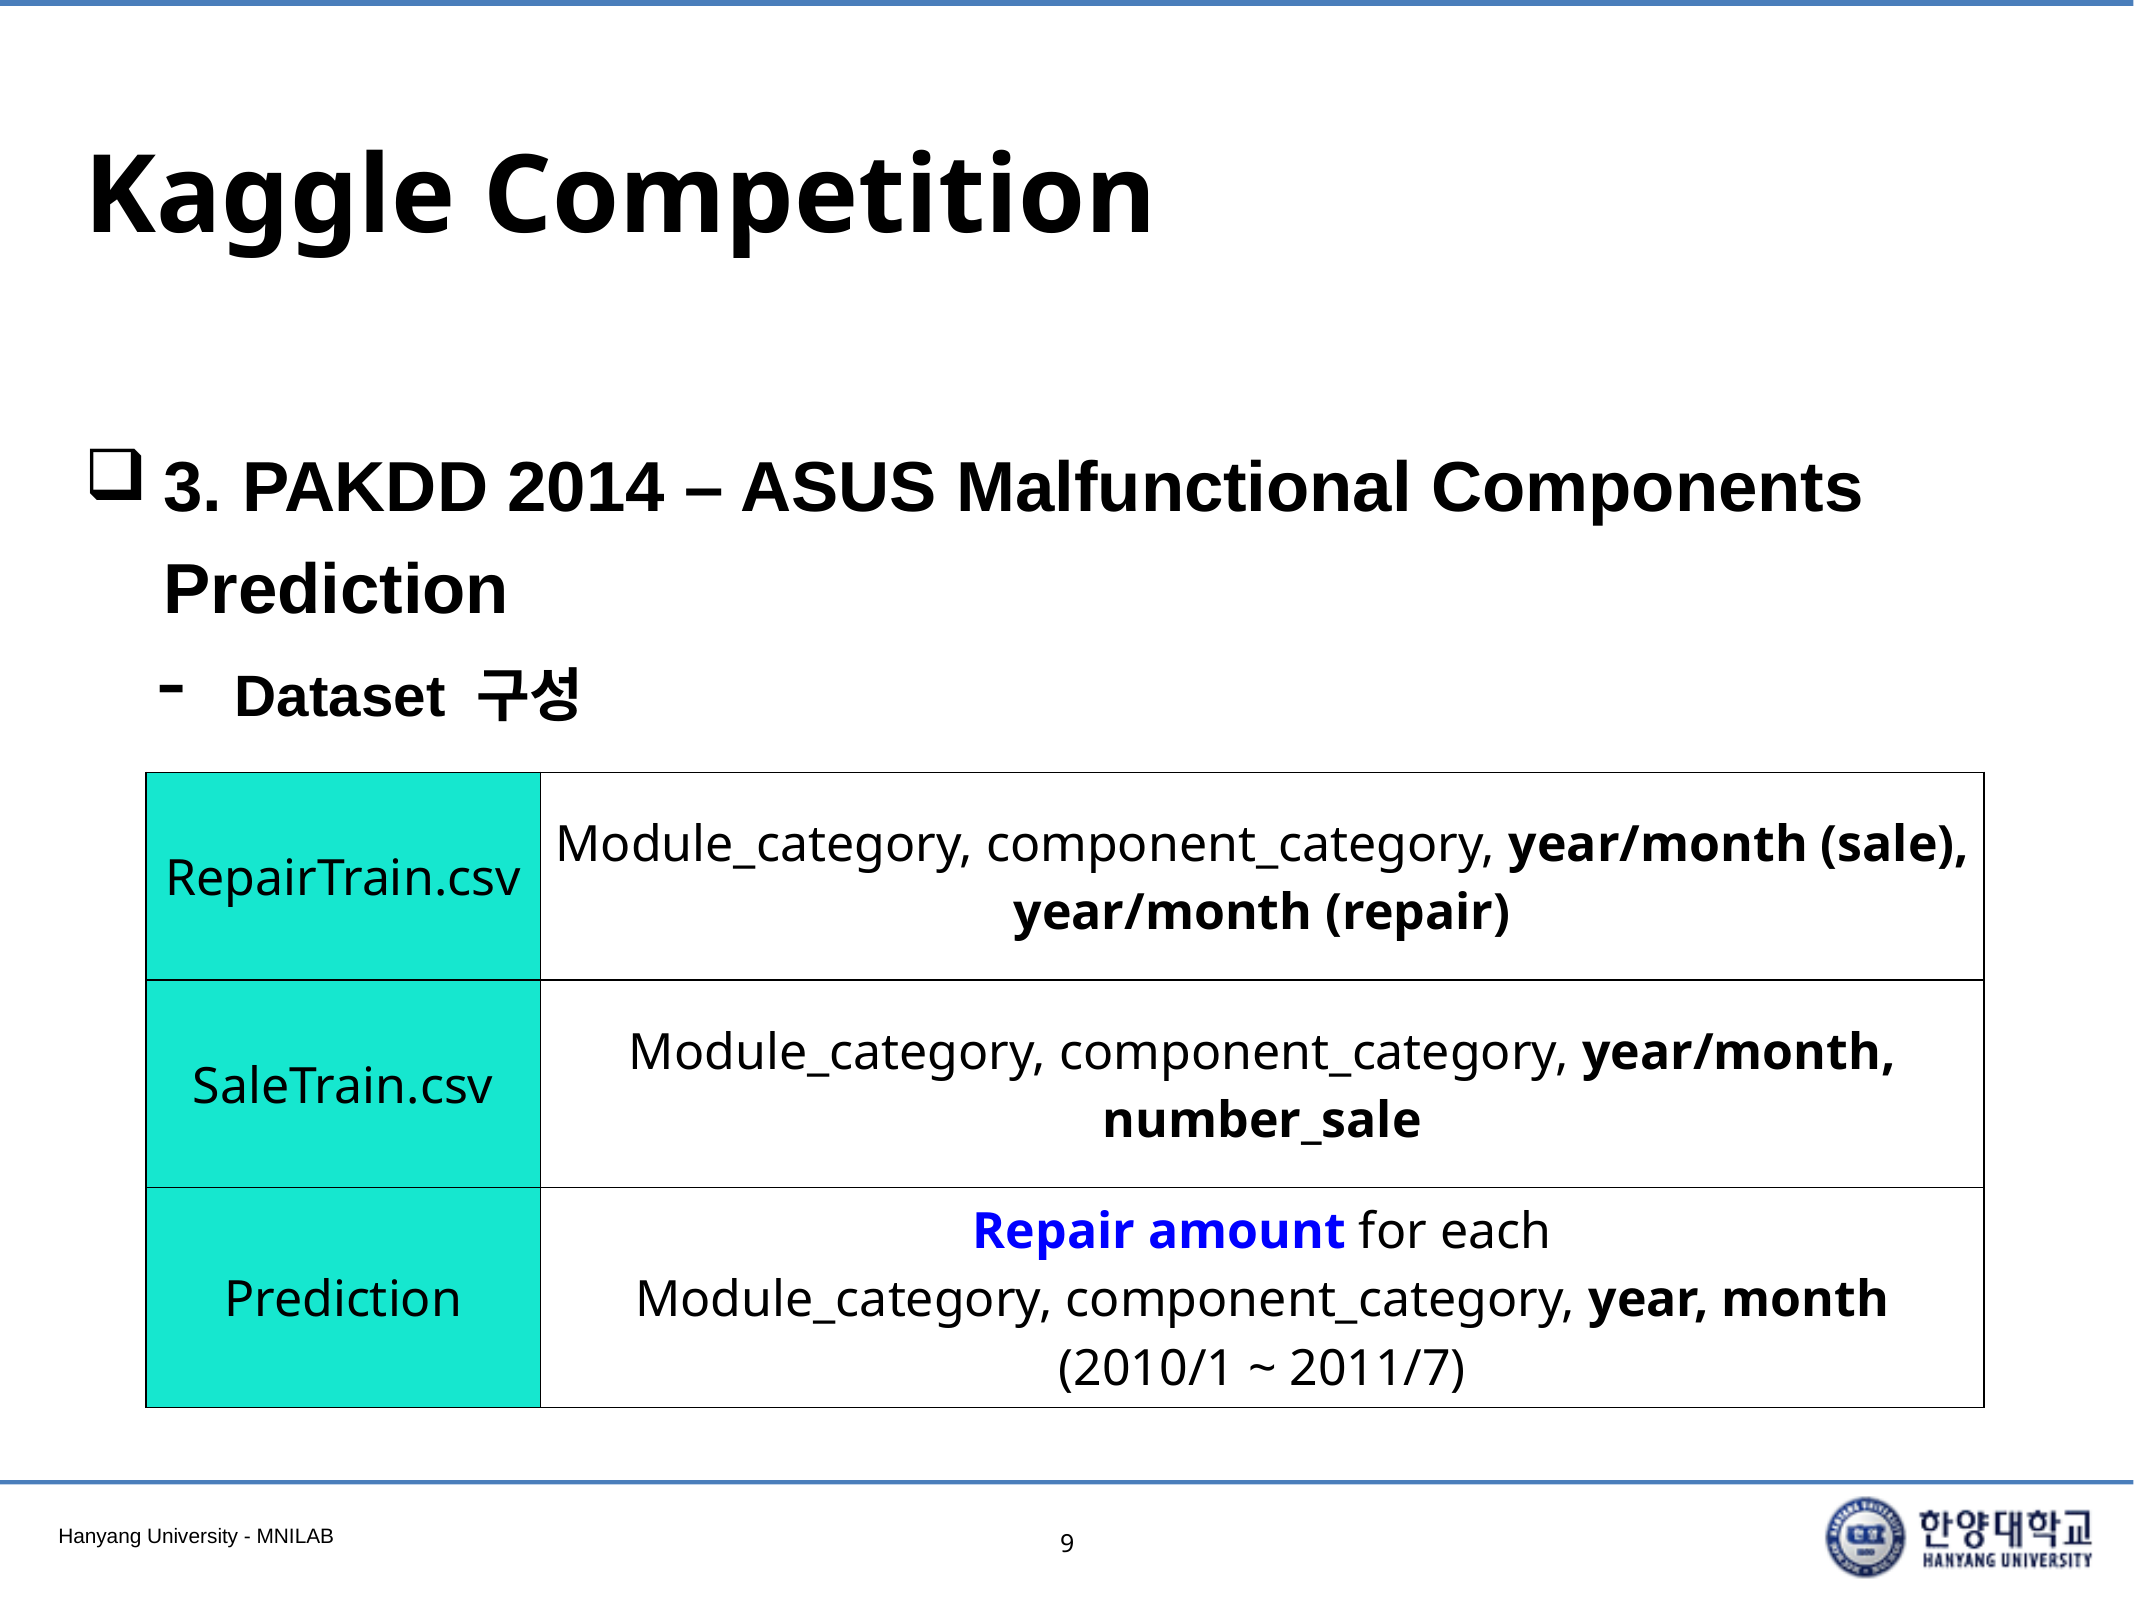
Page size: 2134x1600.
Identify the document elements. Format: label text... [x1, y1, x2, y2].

table_cell Repair amount for each Module_category, component_category, year, month (2010/1 ~ 2011/7) [541, 1188, 1983, 1407]
table_header RepairTrain.csv [147, 773, 540, 979]
list 3. PAKDD 2014 – ASUS Malfunctional Components Prediction Dataset 구성 [75, 415, 2007, 816]
table_cell Module_category, component_category, year/month, number_sale [541, 981, 1983, 1187]
picture [1797, 1495, 2128, 1581]
table_header Module_category, component_category, year/month (sale), year/month (repair) [541, 773, 1983, 979]
slide_number 9 [1037, 1518, 1098, 1567]
title Kaggle Competition [75, 41, 2058, 338]
table_cell Prediction [147, 1188, 540, 1407]
table_cell SaleTrain.csv [147, 981, 540, 1187]
